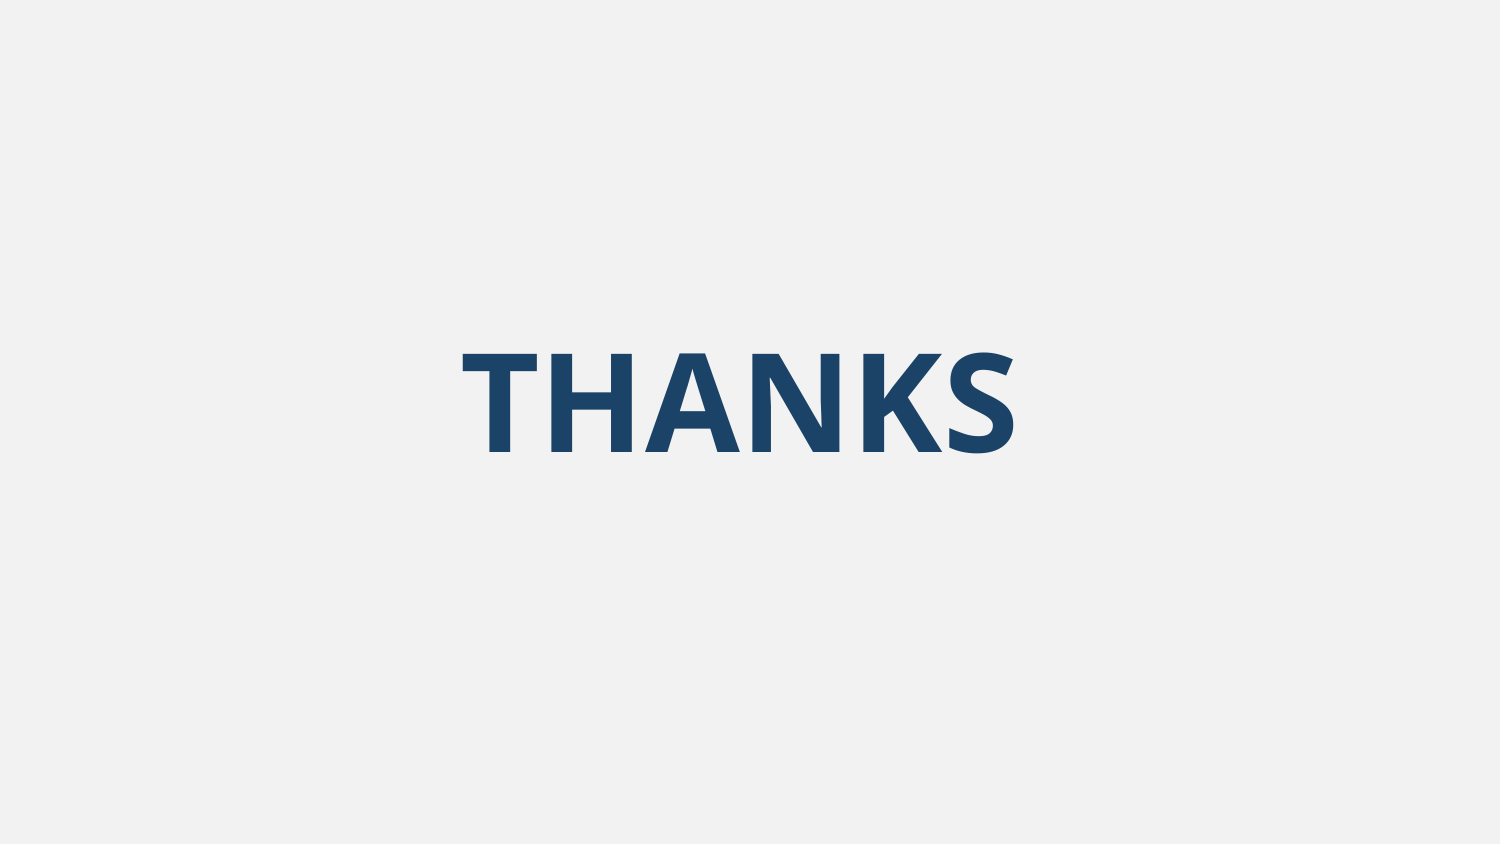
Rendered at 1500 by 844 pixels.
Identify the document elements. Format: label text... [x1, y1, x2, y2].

text_box THANKS [389, 309, 1091, 486]
